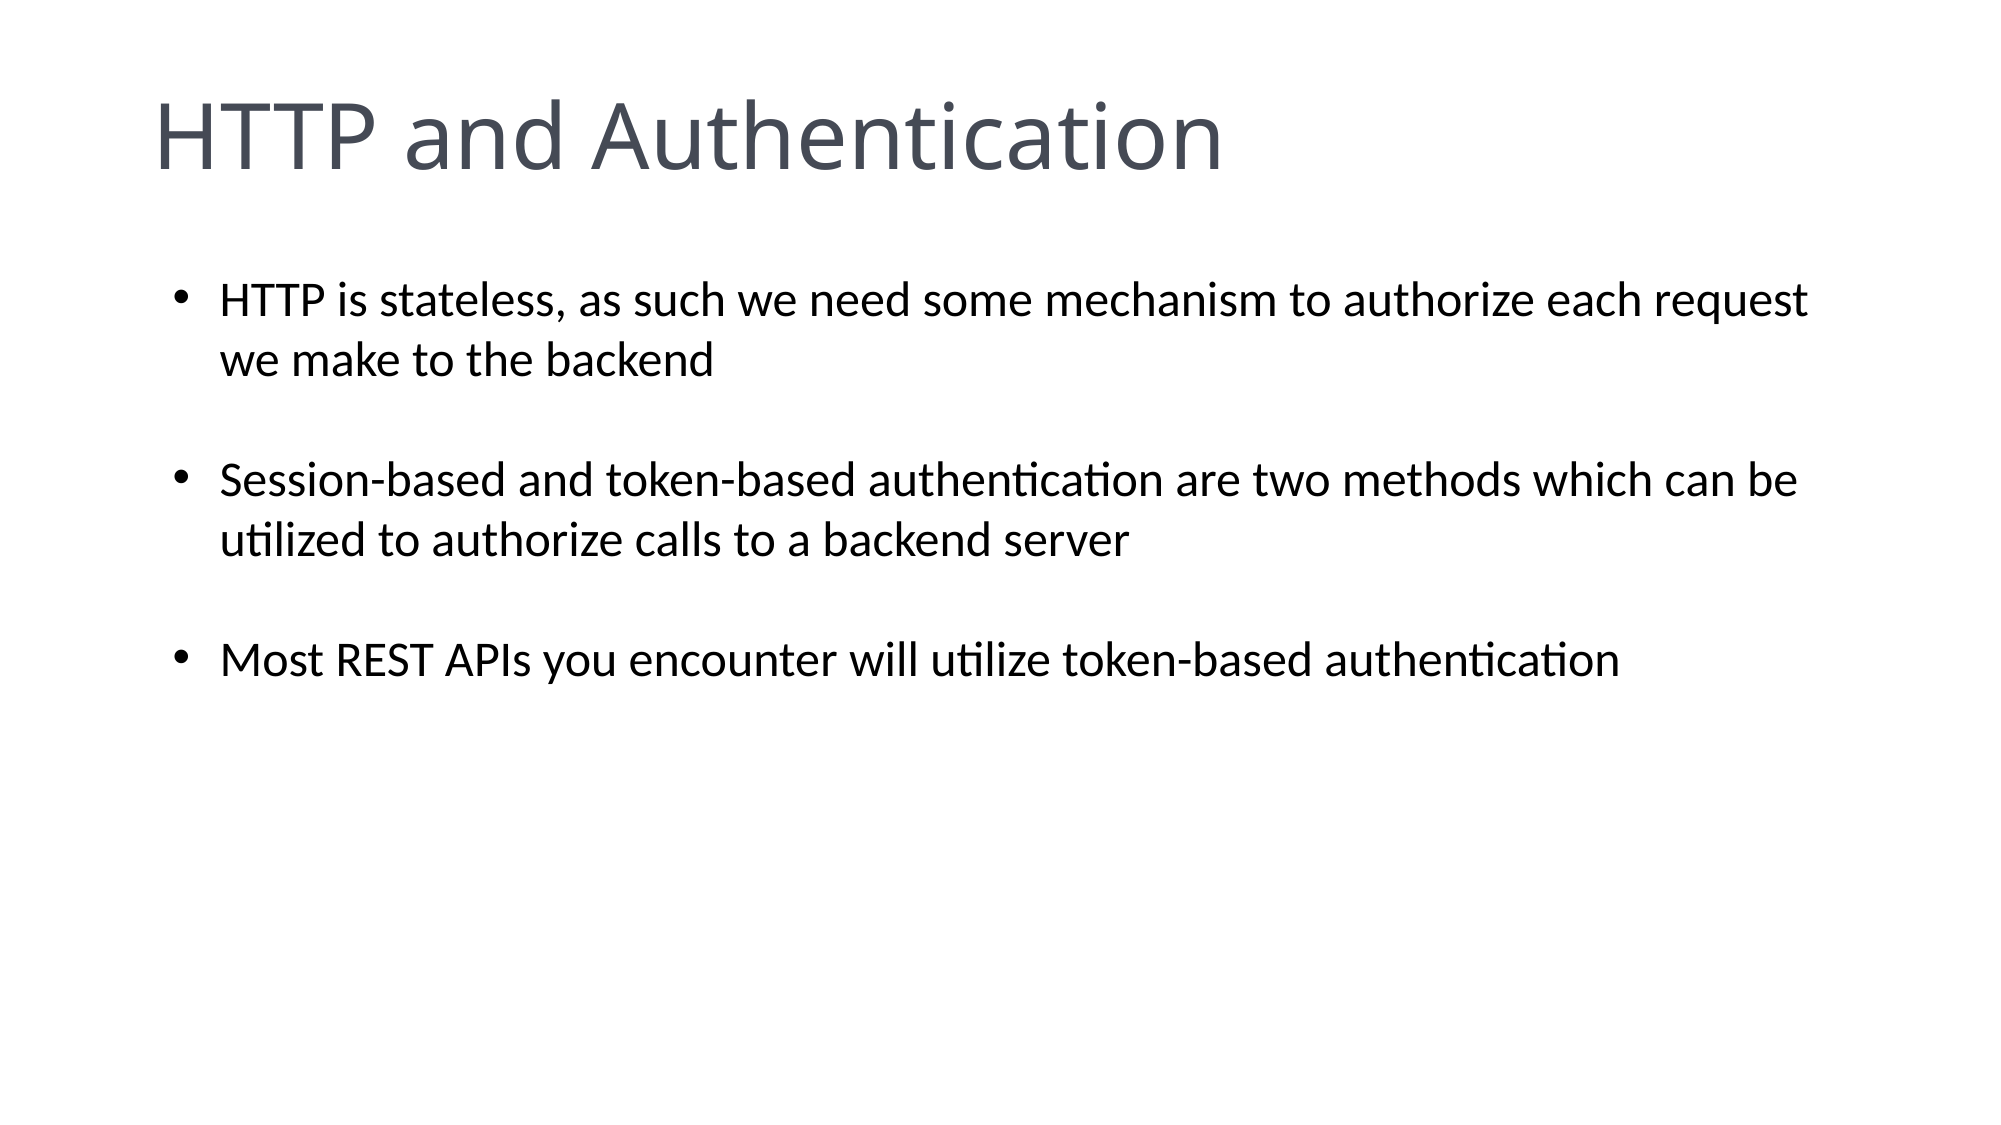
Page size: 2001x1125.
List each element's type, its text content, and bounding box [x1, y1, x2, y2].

text_box HTTP is stateless, as such we need some mechanism to authorize each request we make to the backend Session-based and token-based authentication are two methods which can be utilized to authorize calls to a backend server Most REST APIs you encounter will utilize token-based authentication [157, 259, 1843, 695]
title HTTP and Authentication [137, 59, 1863, 219]
